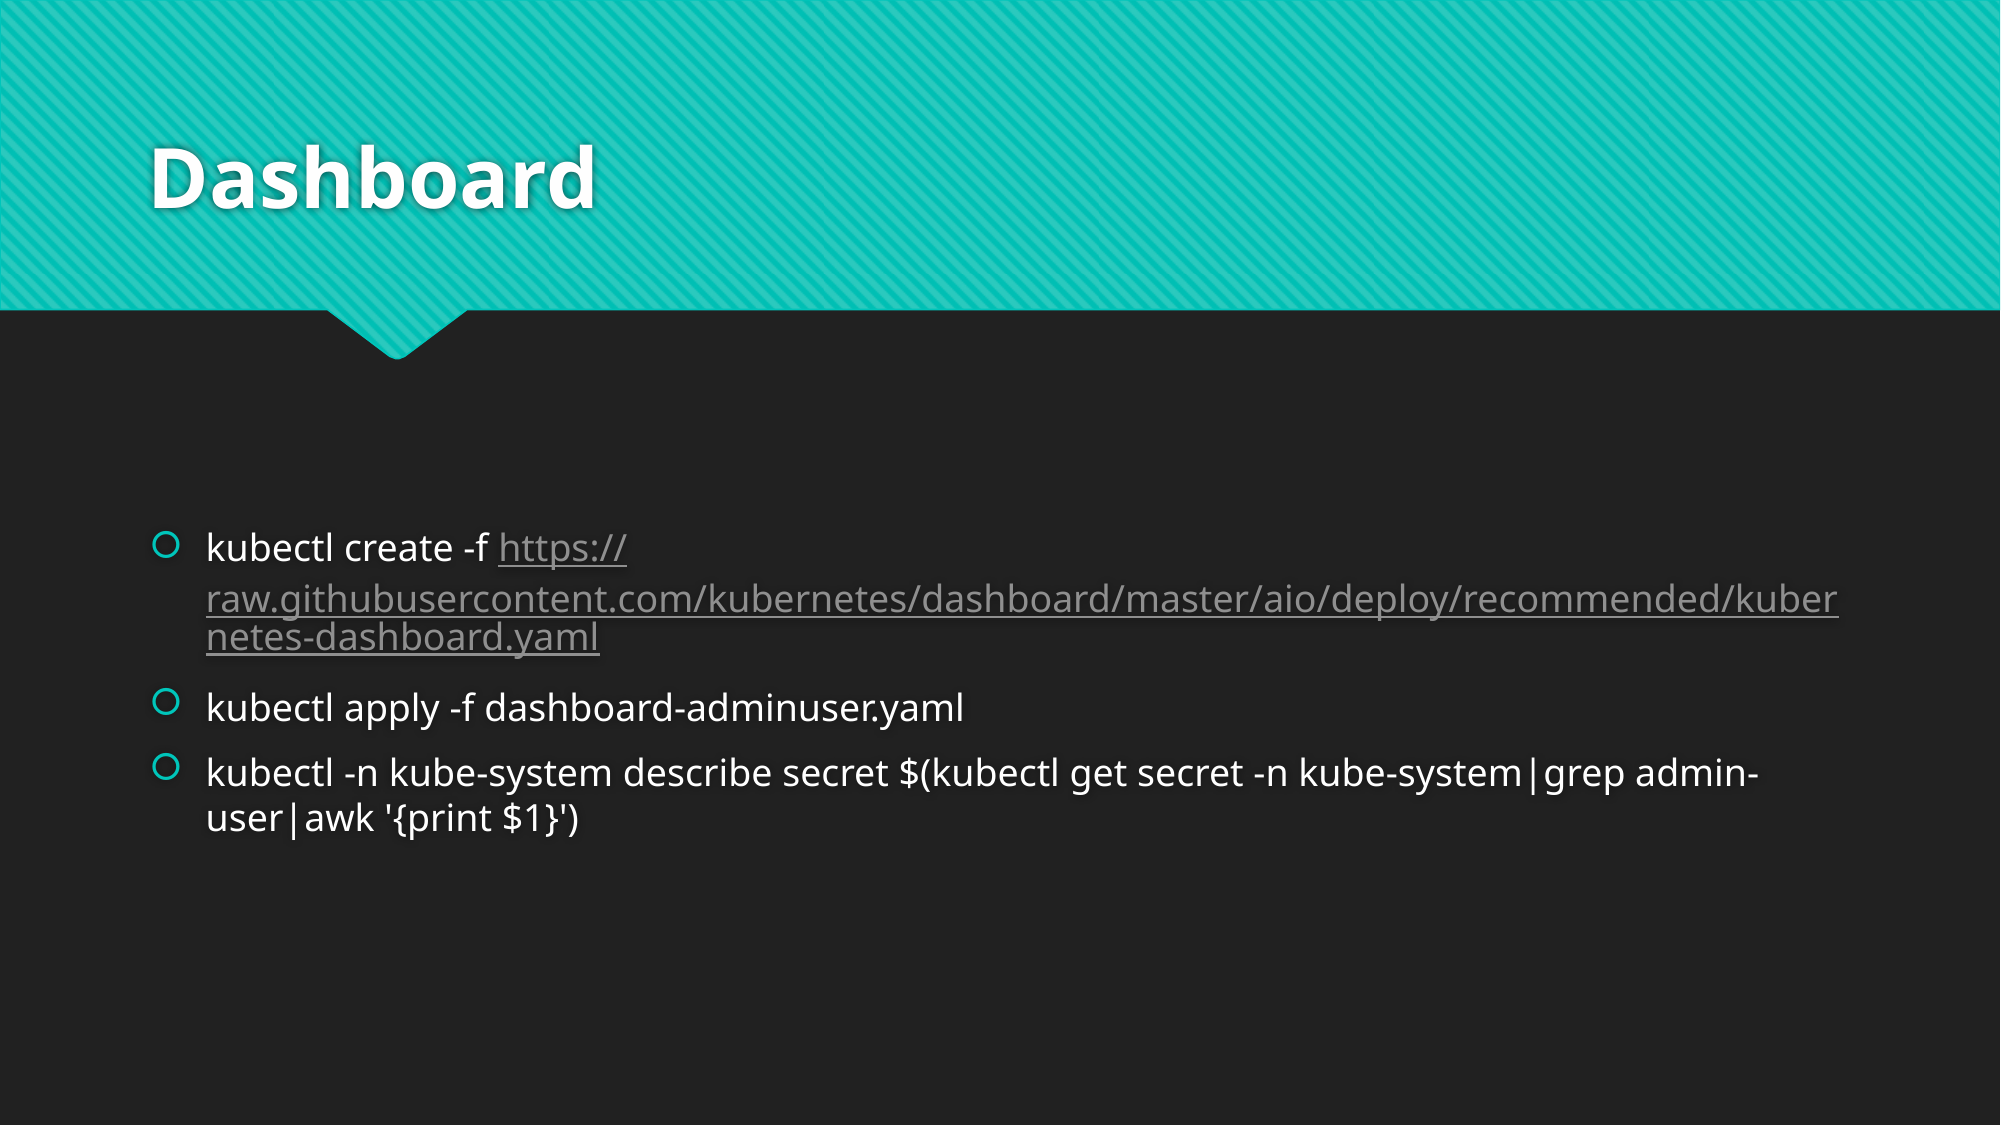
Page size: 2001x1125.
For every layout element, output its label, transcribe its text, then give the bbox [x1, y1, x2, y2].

list kubectl create -f https://raw.githubusercontent.com/kubernetes/dashboard/master/aio/deploy/recommended/kubernetes-dashboard.yaml kubectl apply -f dashboard-adminuser.yaml kubectl -n kube-system describe secret $(kubectl get secret -n kube-system|grep admin-user|awk '{print $1}') [134, 364, 1866, 962]
title Dashboard [132, 73, 1868, 233]
